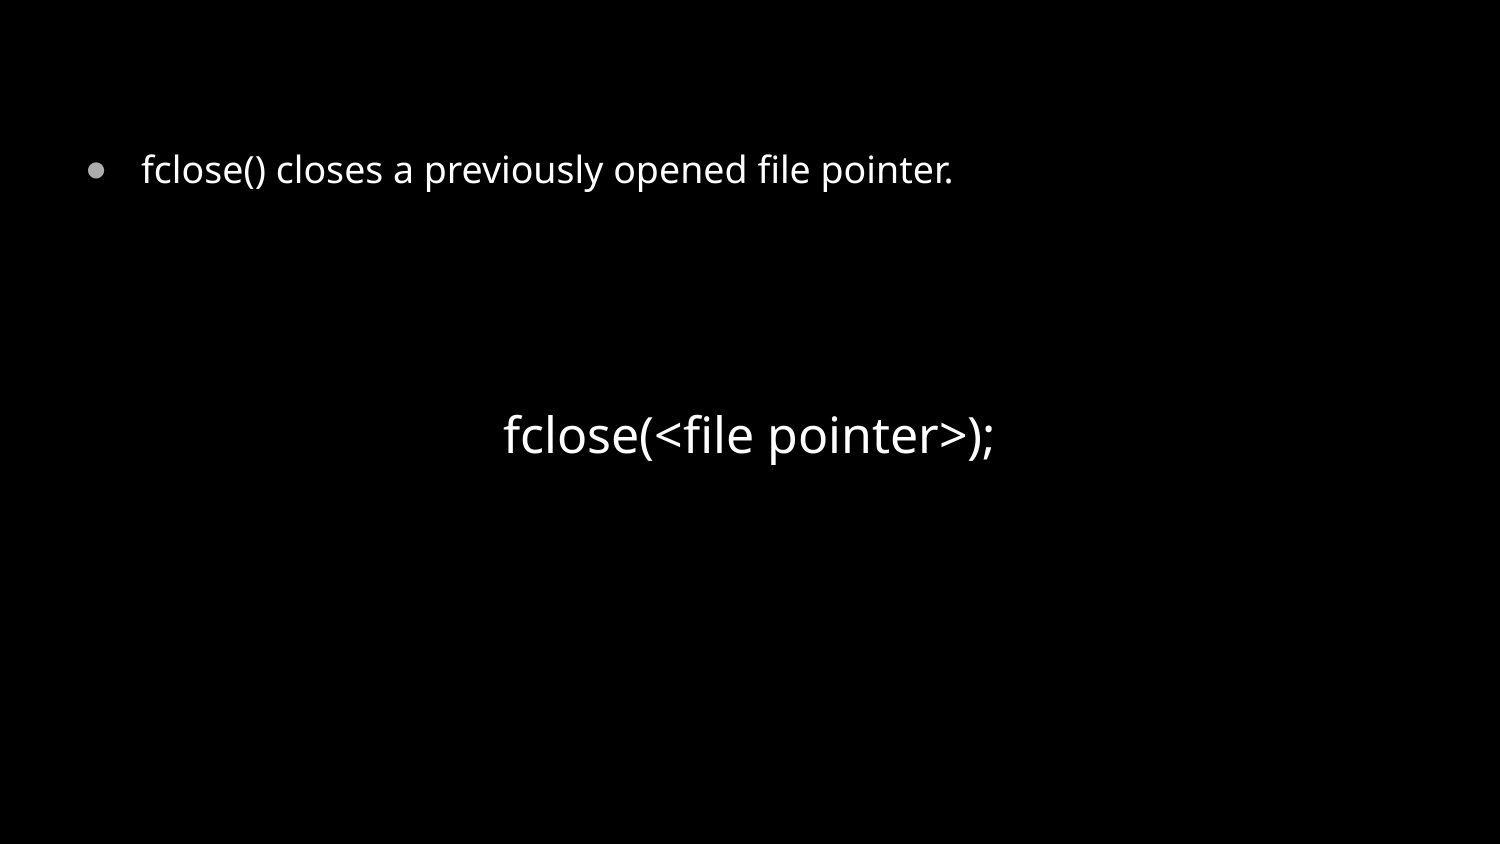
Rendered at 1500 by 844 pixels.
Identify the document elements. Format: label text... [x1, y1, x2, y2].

list fclose() closes a previously opened file pointer. fclose(<file pointer>); [51, 124, 1449, 620]
